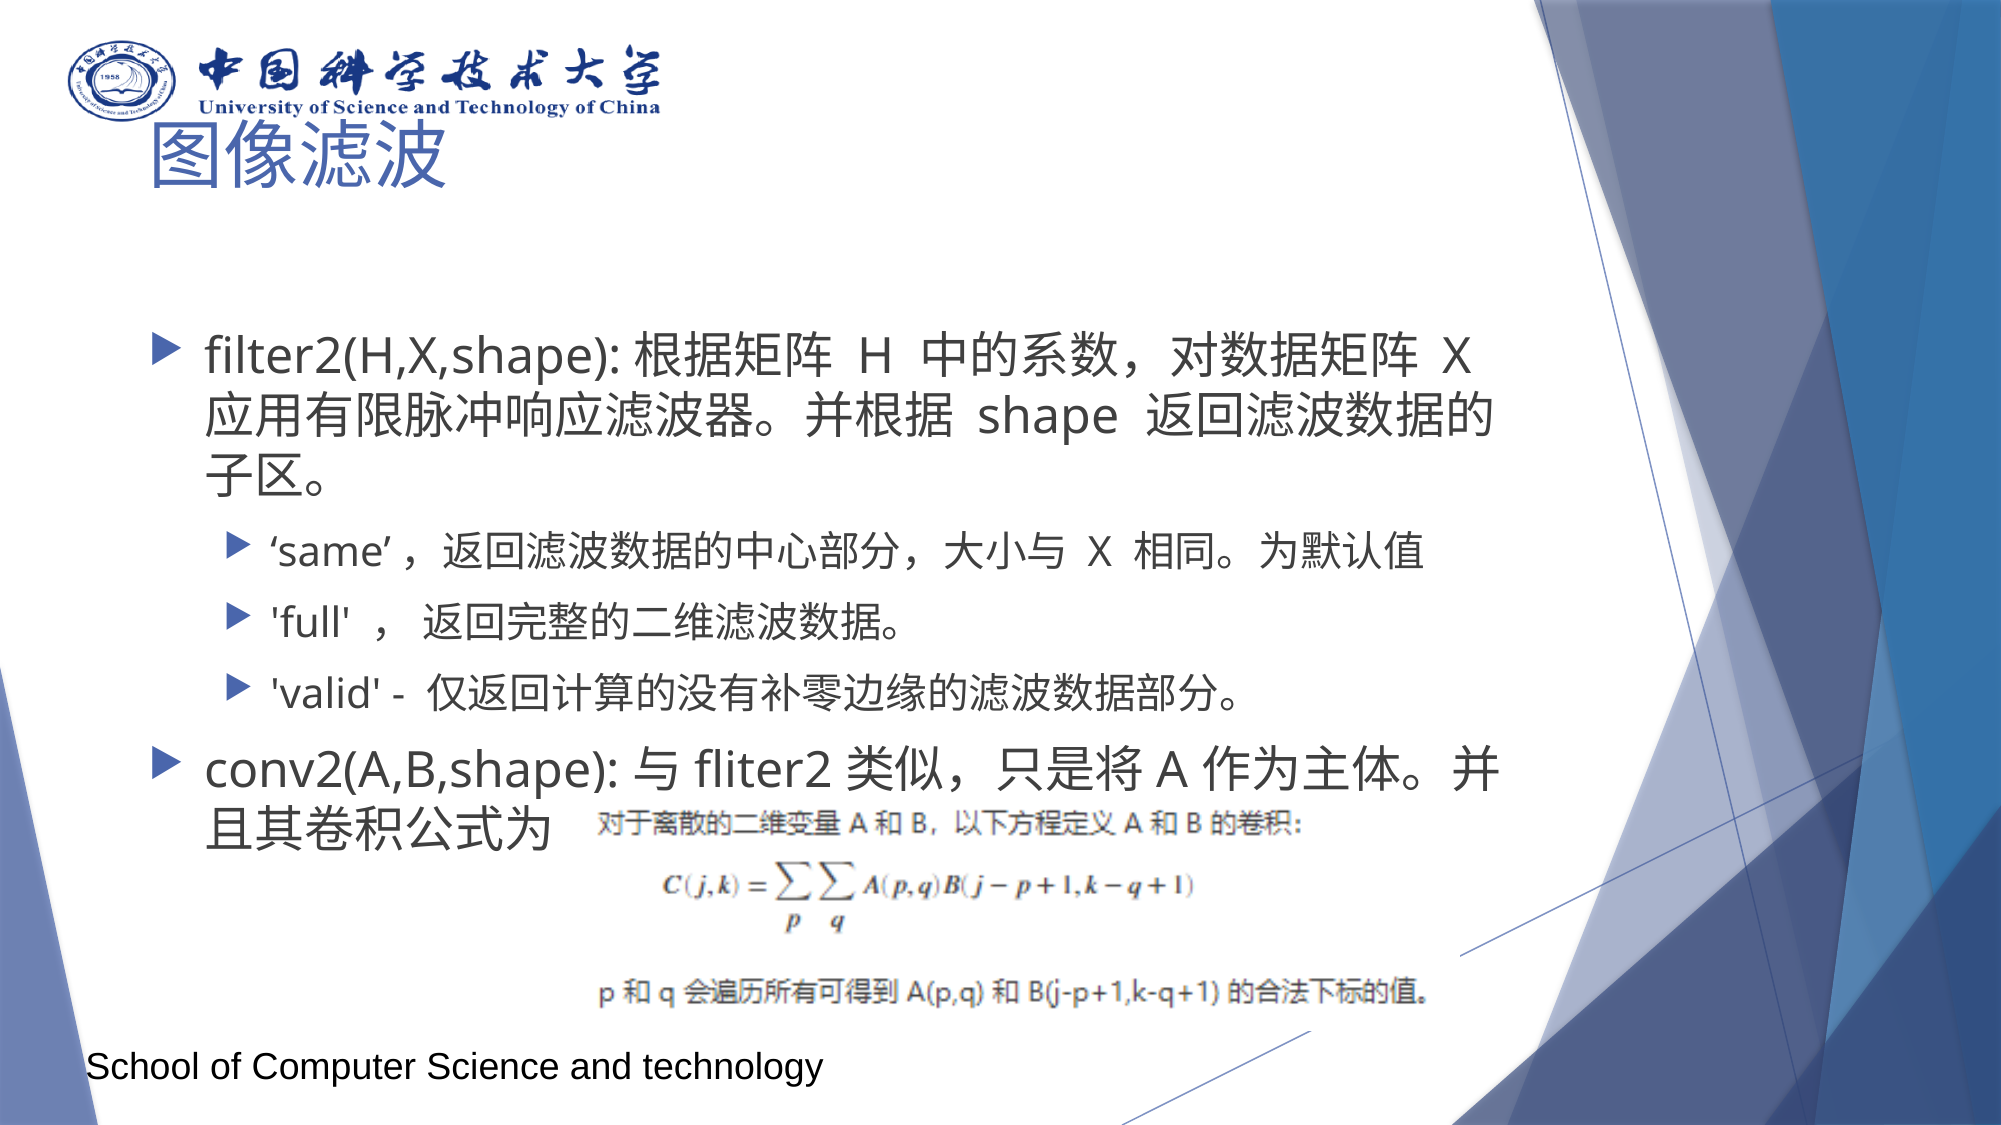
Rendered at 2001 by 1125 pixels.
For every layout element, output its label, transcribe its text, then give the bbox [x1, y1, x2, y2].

picture [23, 18, 706, 144]
picture [565, 792, 1462, 1032]
list filter2(H,X,shape):根据矩阵 H 中的系数，对数据矩阵 X 应用有限脉冲响应滤波器。并根据 shape 返回滤波数据的子区。 ‘same’，返回滤波数据的中心部分，大小与 X 相同。为默认值 'full' ， 返回完整的二维滤波数据。 'valid' - 仅返回计算的没有补零边缘的滤波数据部分。 conv2(A,B,shape):与fliter2类似，只是将A作为主体。并且其卷积公式为 [133, 316, 1522, 991]
title 图像滤波 [133, 99, 1522, 316]
